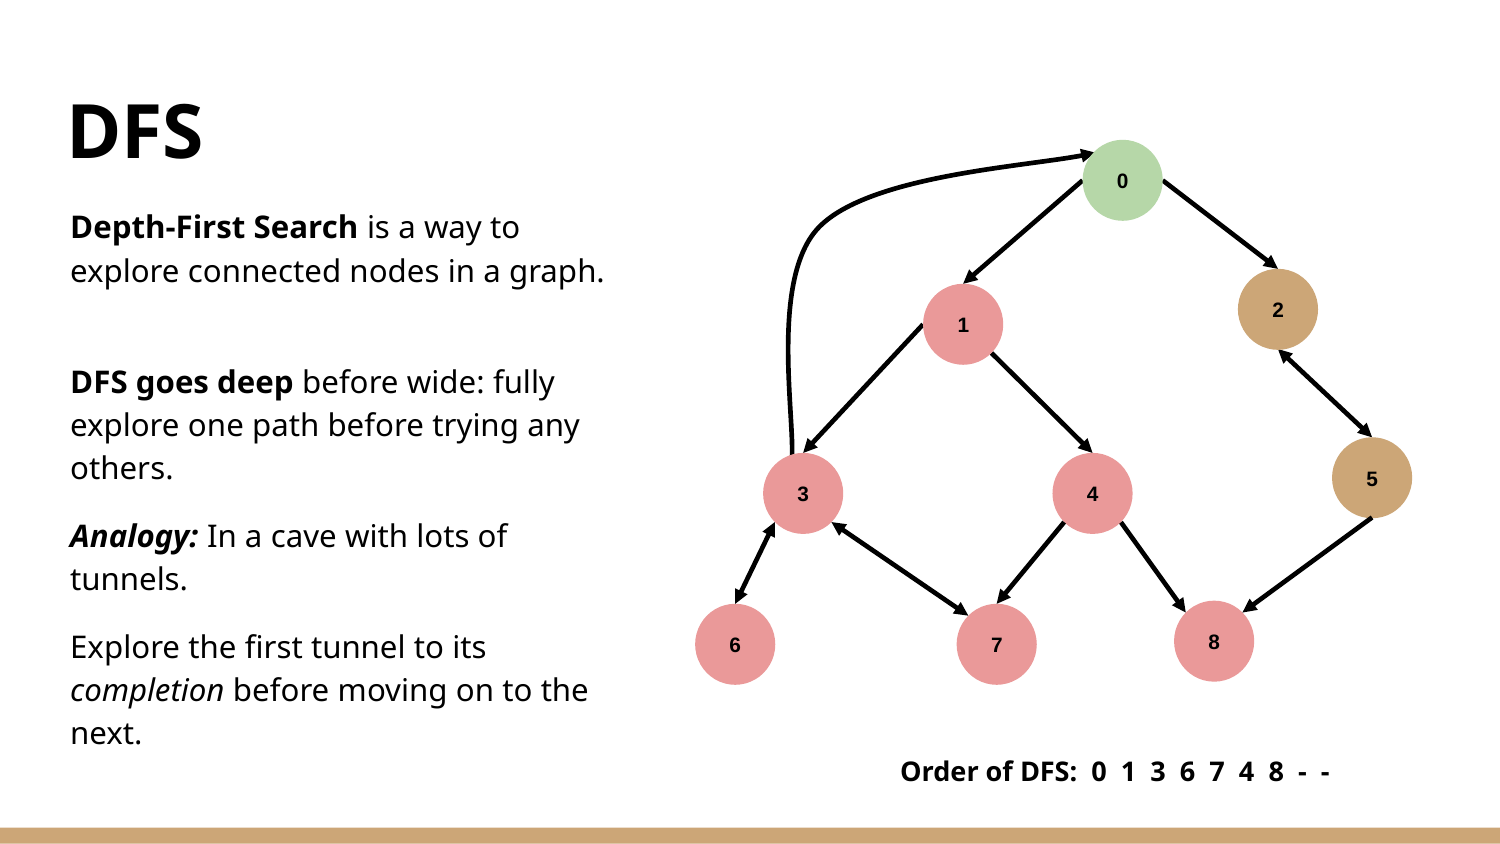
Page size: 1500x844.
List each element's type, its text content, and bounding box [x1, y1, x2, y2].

text_box 4 [1052, 453, 1133, 534]
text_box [991, 352, 1093, 454]
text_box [1120, 521, 1186, 613]
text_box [734, 521, 776, 604]
text_box 5 [1332, 437, 1413, 519]
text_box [996, 521, 1065, 604]
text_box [1162, 179, 1279, 270]
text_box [962, 180, 1083, 285]
text_box 6 [695, 604, 776, 685]
list Depth-First Search is a way to explore connected nodes in a graph. DFS goes deep before wide: fully explore one path before trying any others. Analogy: In a cave with lots of tunnels. Explore the first tunnel to its completion before moving on to the next. [55, 187, 622, 238]
text_box 2 [1237, 269, 1319, 350]
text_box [831, 521, 969, 616]
text_box [788, 149, 1093, 454]
text_box 7 [956, 604, 1037, 685]
text_box 3 [763, 453, 844, 534]
text_box Order of DFS: 0 1 3 6 7 4 8 - - [885, 734, 1360, 822]
text_box 0 [1082, 139, 1163, 221]
text_box 8 [1174, 600, 1255, 682]
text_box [802, 324, 924, 454]
text_box 1 [923, 284, 1004, 365]
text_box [1277, 349, 1373, 438]
title DFS [51, 51, 1449, 189]
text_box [1242, 518, 1373, 613]
